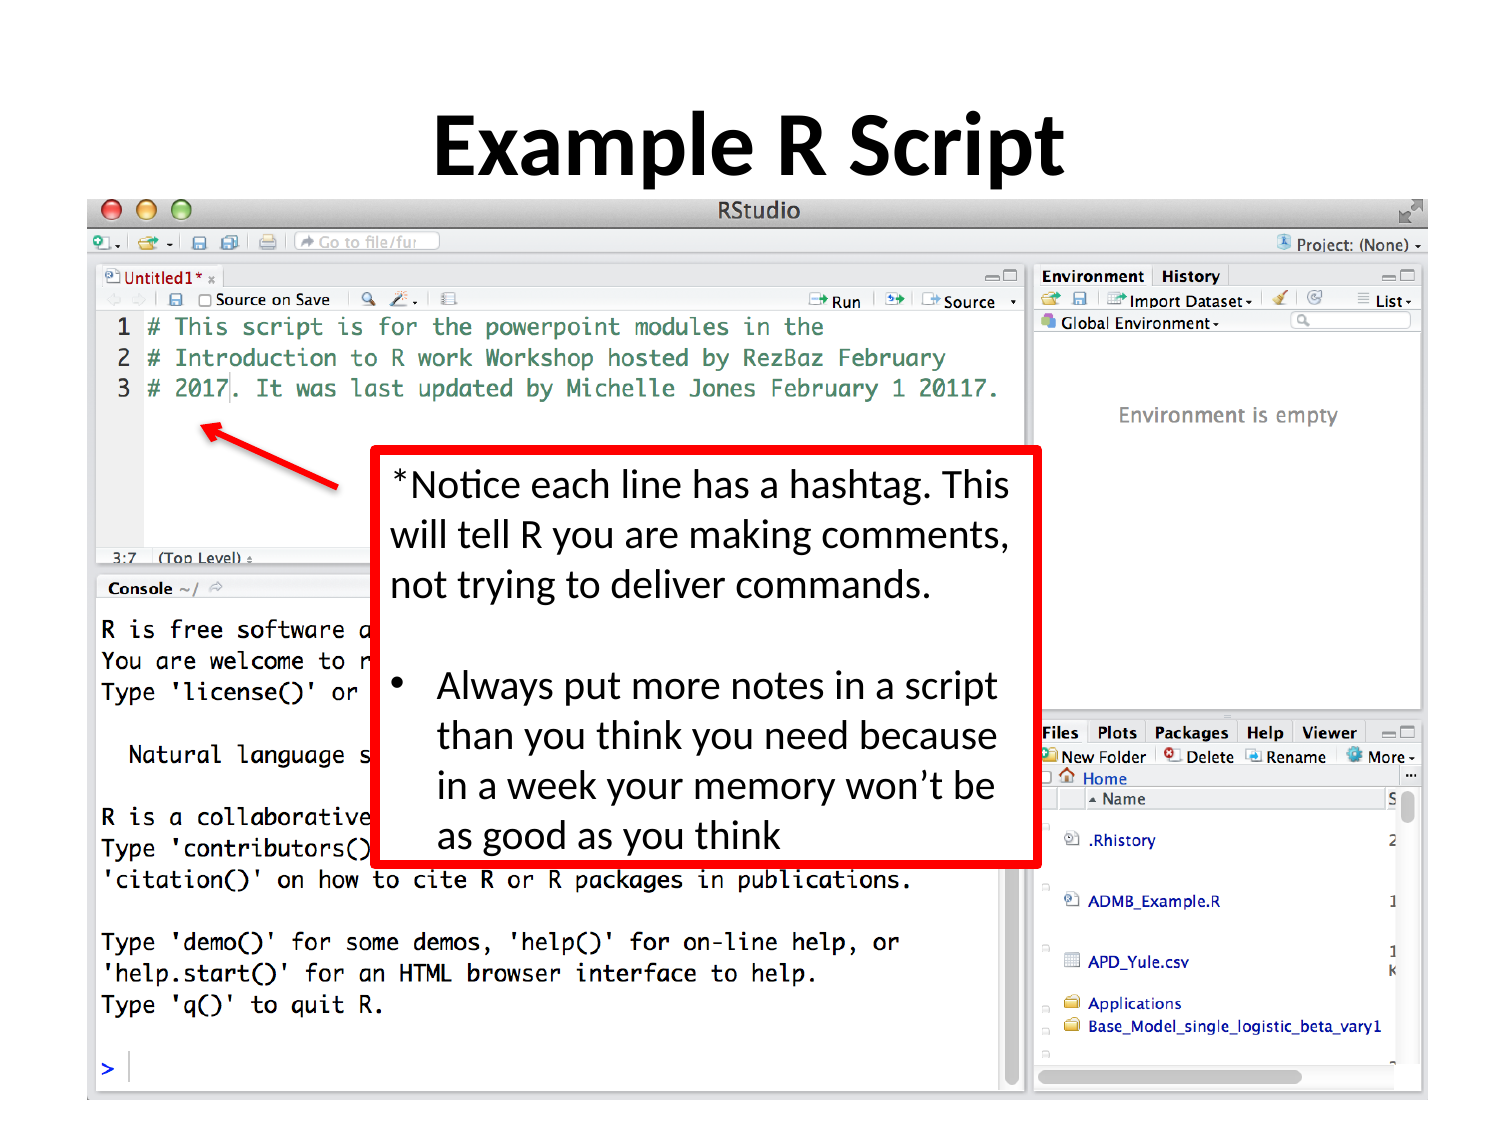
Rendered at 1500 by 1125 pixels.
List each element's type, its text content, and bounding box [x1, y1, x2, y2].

title Example R Script [75, 45, 1425, 233]
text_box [199, 424, 338, 488]
picture [87, 199, 1429, 1101]
